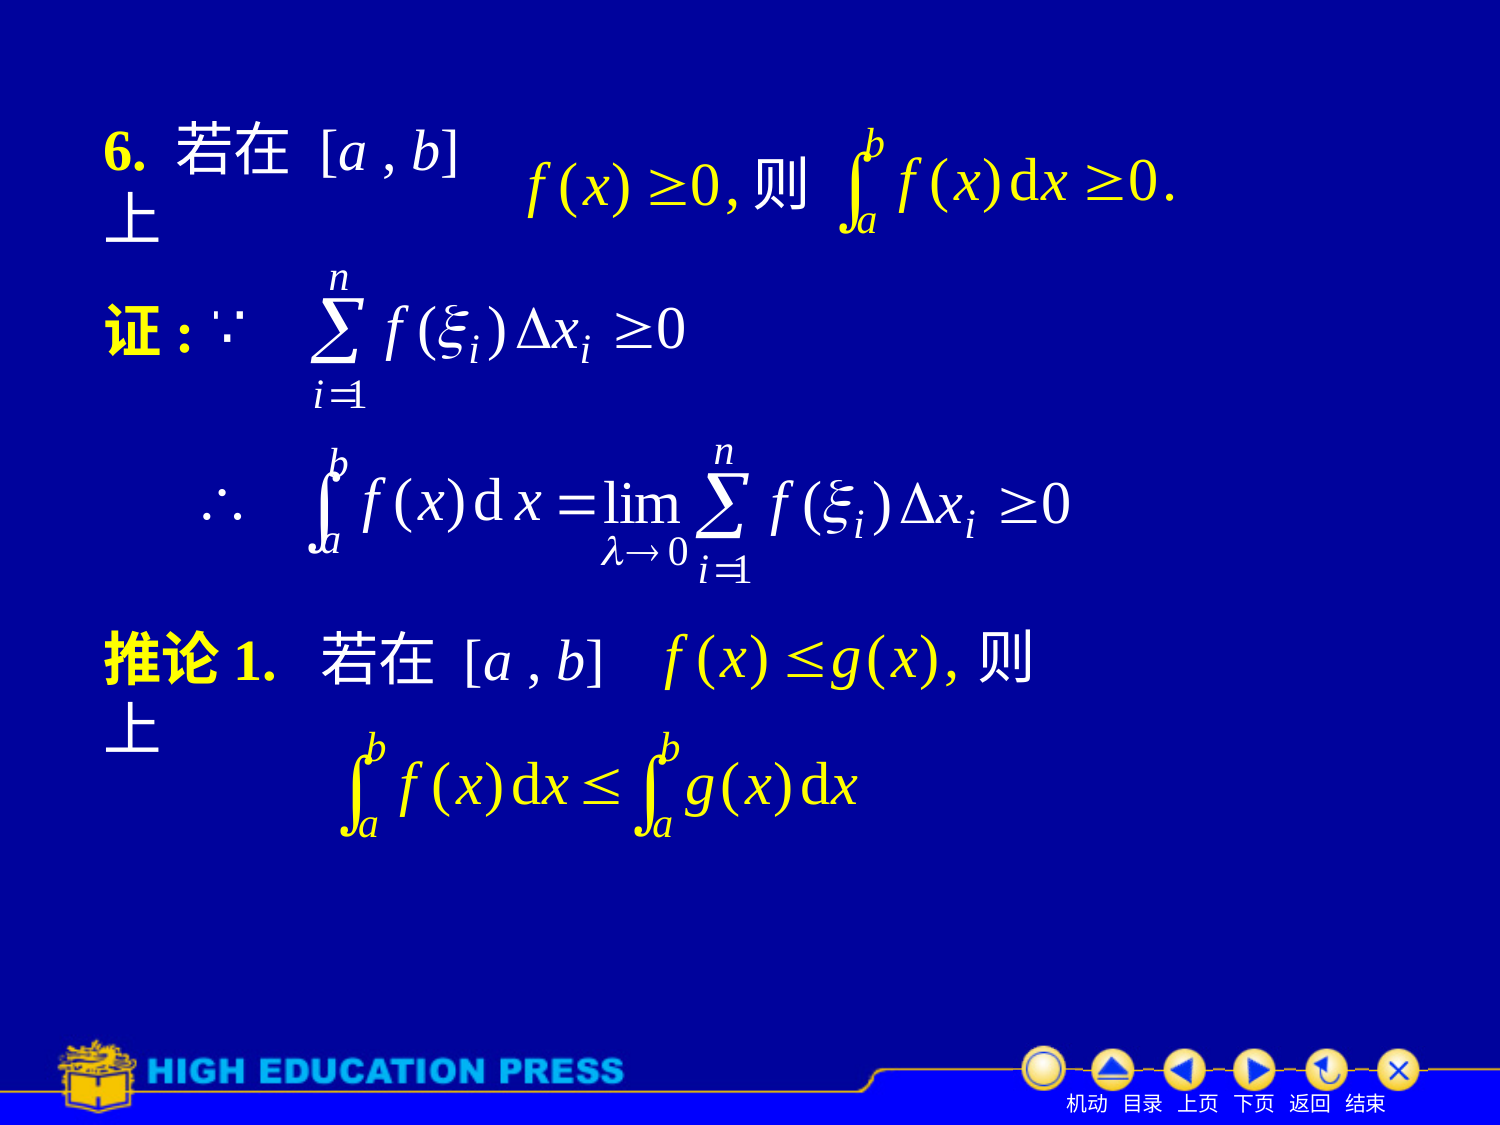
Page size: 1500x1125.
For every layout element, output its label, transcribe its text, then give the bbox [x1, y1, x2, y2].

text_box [826, 120, 1177, 248]
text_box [549, 426, 1073, 588]
text_box 机动 目录 上页 下页 返回 结束 [1051, 1082, 1407, 1123]
text_box 则 [962, 612, 1075, 698]
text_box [649, 628, 961, 696]
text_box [327, 724, 574, 852]
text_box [214, 252, 688, 413]
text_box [512, 156, 742, 224]
text_box 证: [88, 286, 214, 372]
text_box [574, 724, 863, 852]
picture [0, 0, 1500, 1125]
text_box 则 [737, 139, 826, 225]
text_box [203, 440, 545, 568]
title 6. 若在 [a , b] 上 [88, 138, 538, 226]
text_box 推论1. 若在 [a , b] 上 [88, 614, 663, 769]
